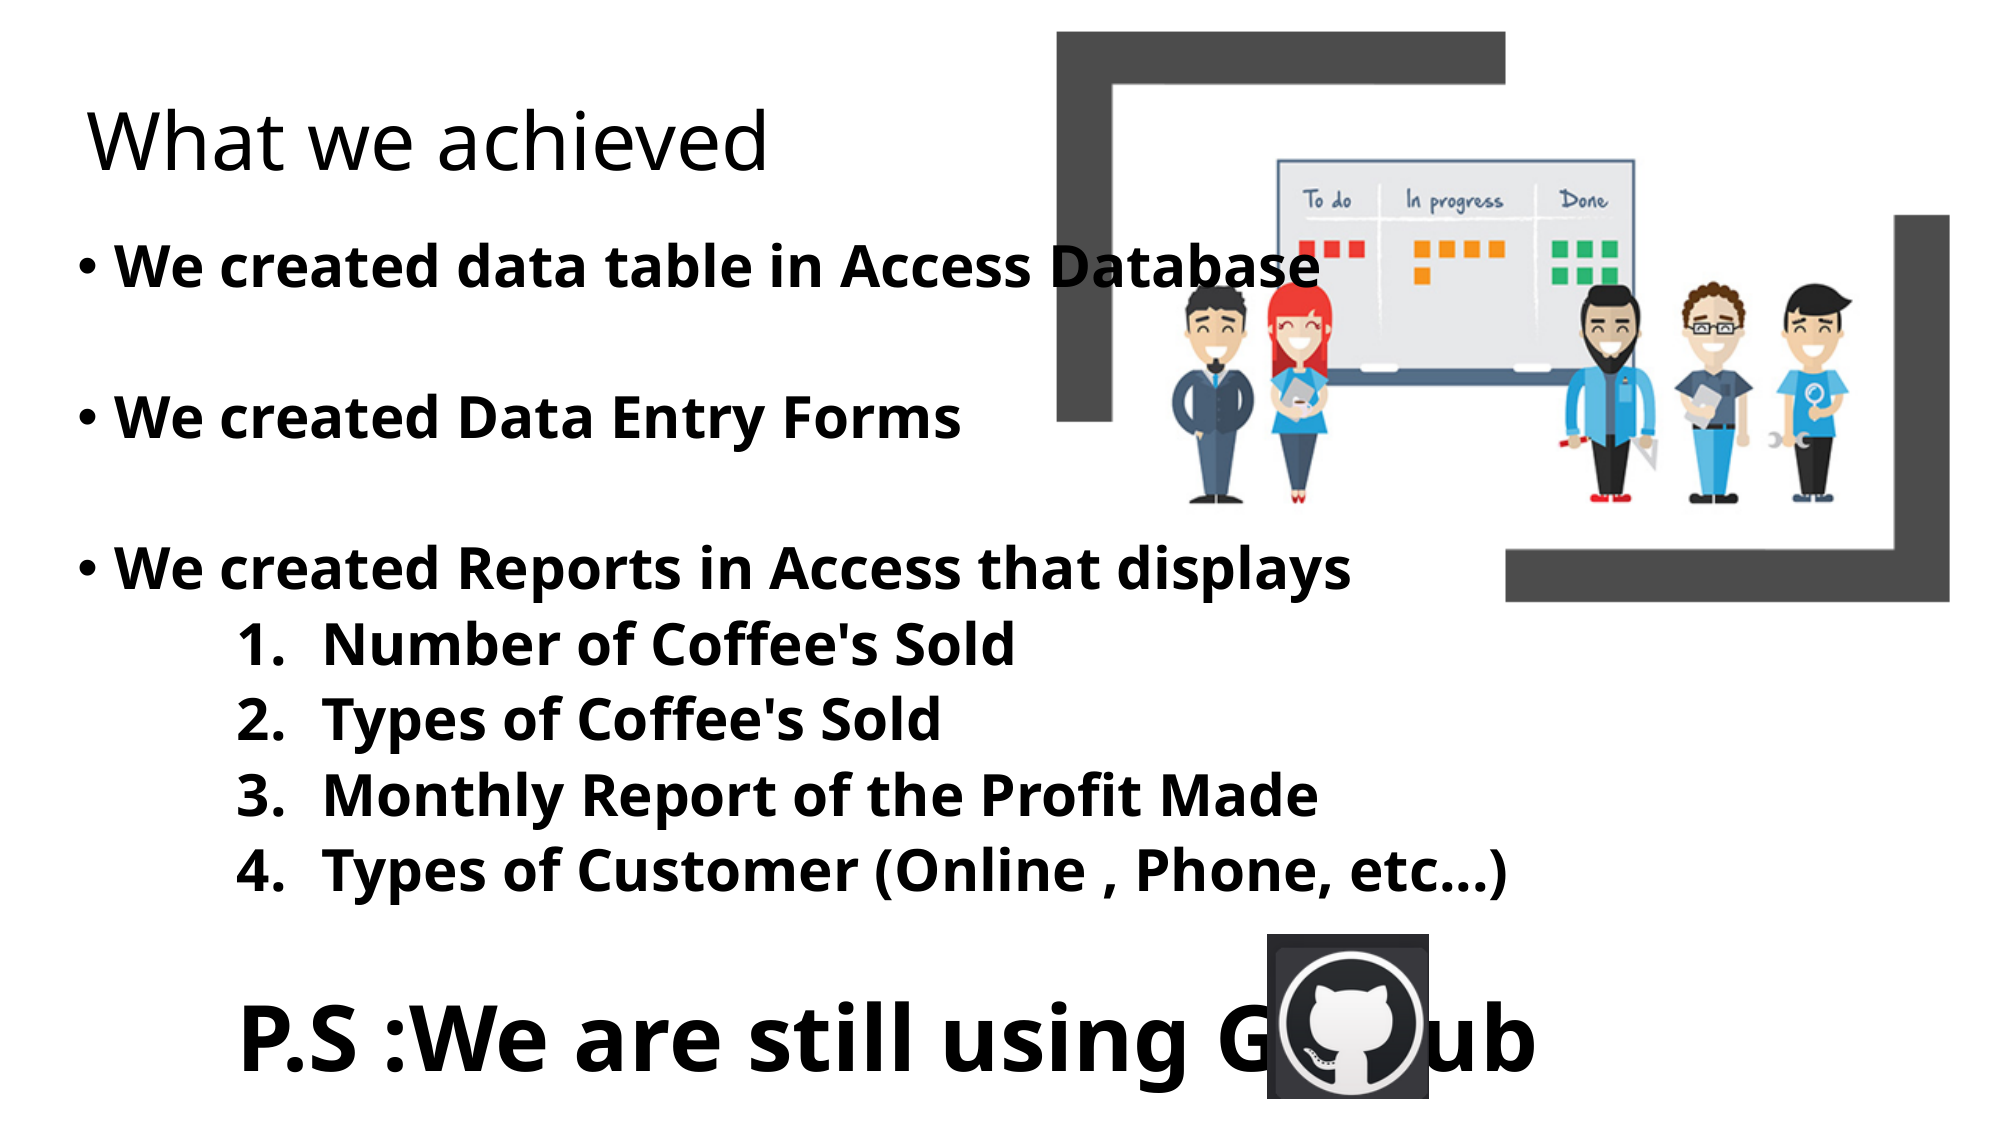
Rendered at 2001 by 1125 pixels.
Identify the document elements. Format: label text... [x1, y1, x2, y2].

text_box What we achieved [71, 26, 856, 196]
text_box We created data table in Access Database We created Data Entry Forms We created Reports in Access that displays Number of Coffee's Sold Types of Coffee's Sold Monthly Report of the Profit Made Types of Customer (Online , Phone, etc...) P.S :We are still using GitHub [24, 229, 2000, 1099]
picture [1021, 0, 2000, 618]
picture [1267, 934, 1429, 1099]
